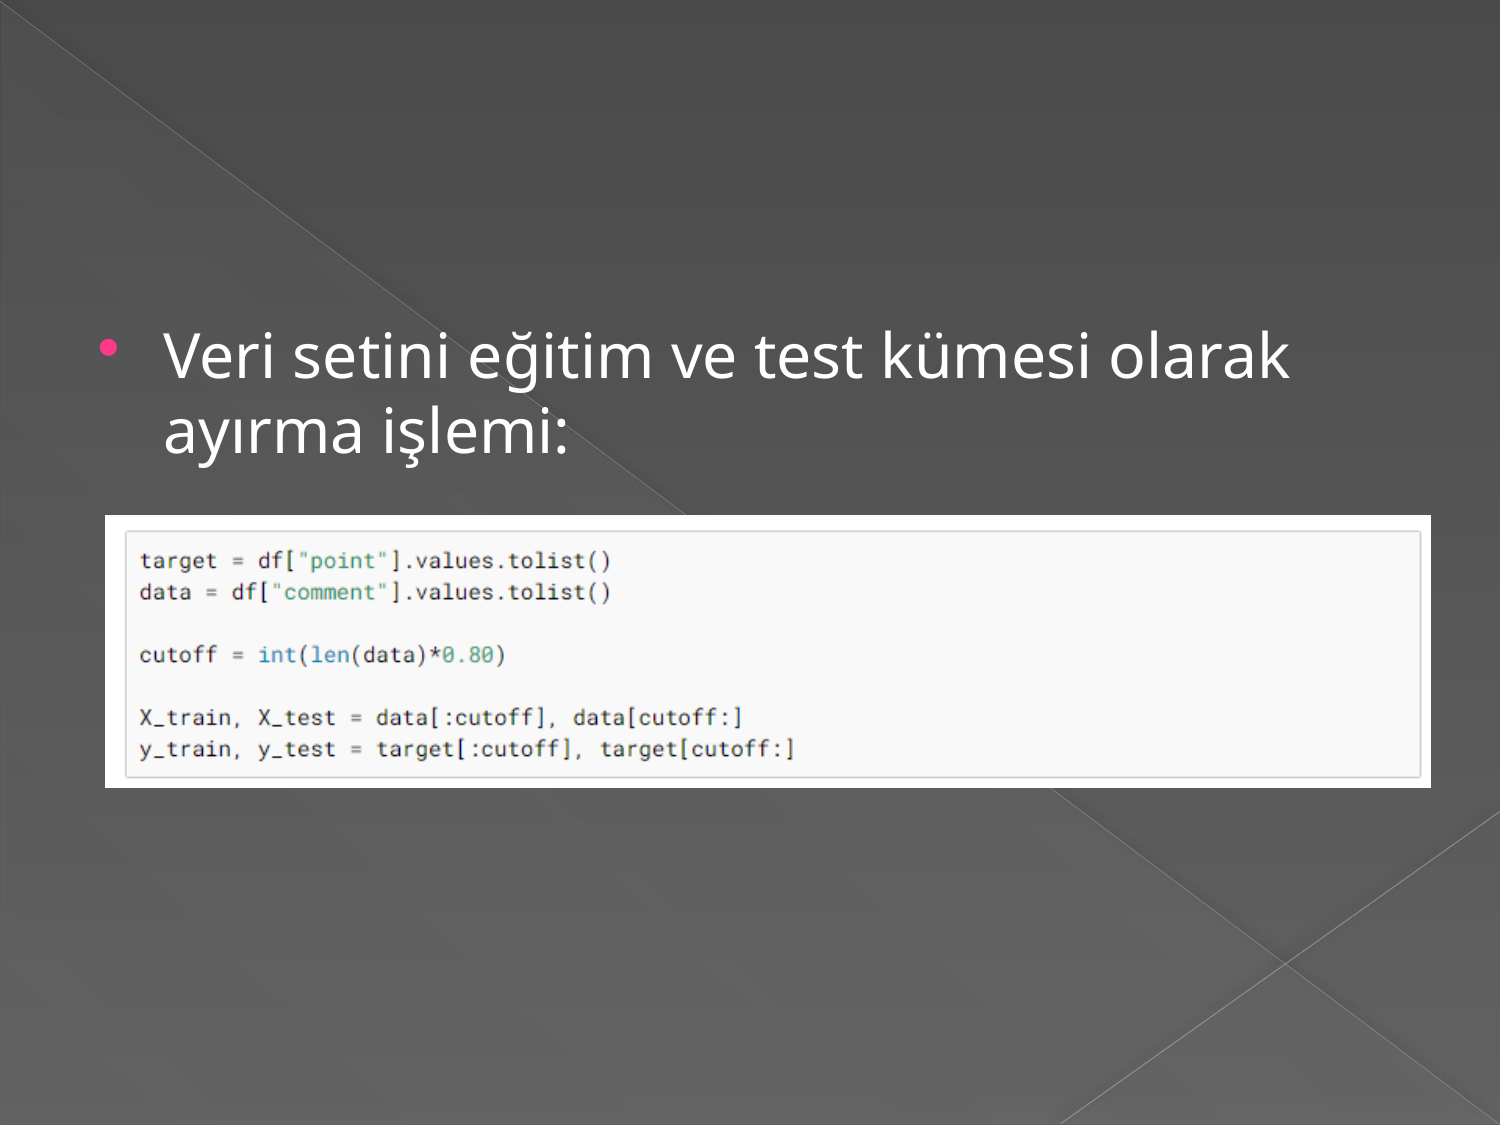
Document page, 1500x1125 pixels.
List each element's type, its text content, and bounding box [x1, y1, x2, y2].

list Veri setini eğitim ve test kümesi olarak ayırma işlemi: [75, 308, 1425, 1059]
picture [105, 515, 1431, 788]
